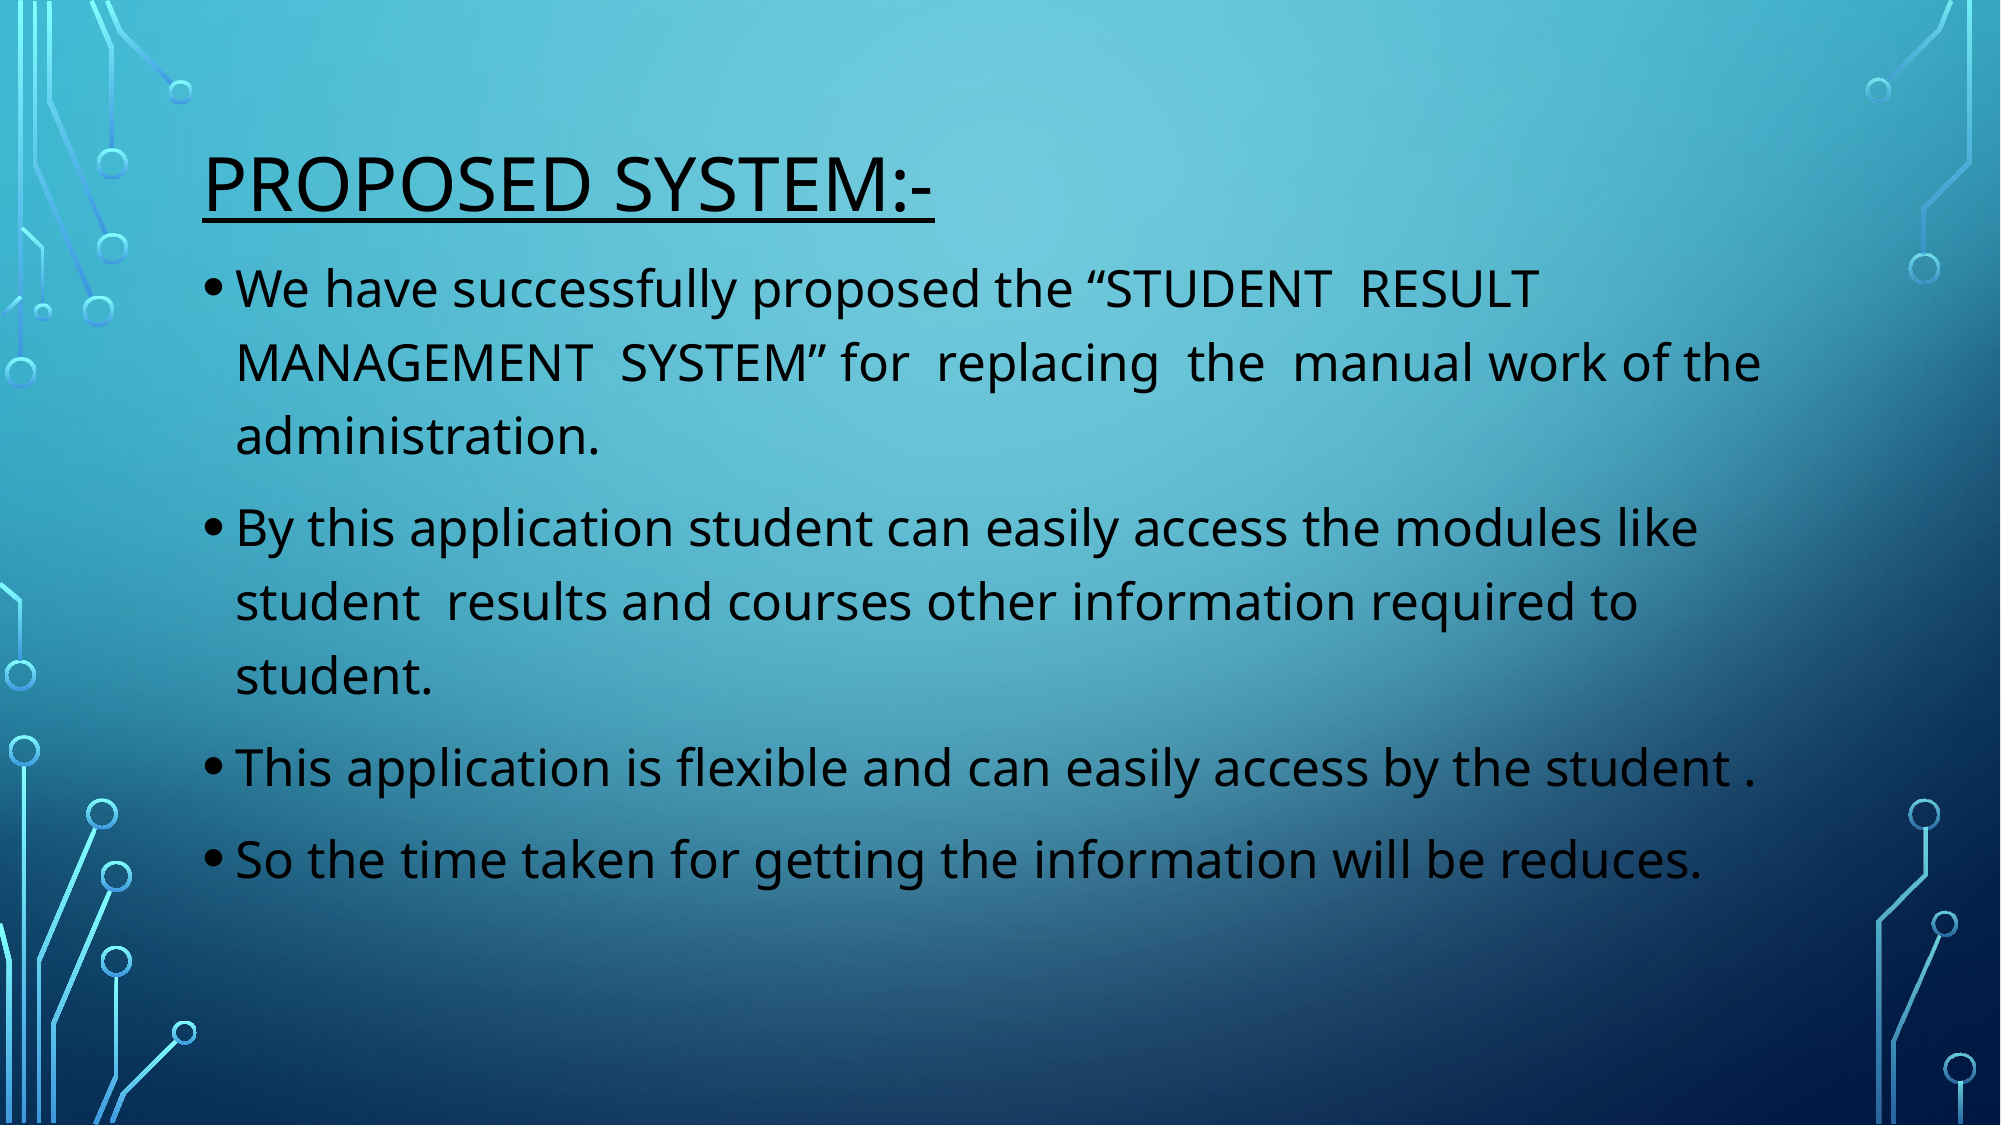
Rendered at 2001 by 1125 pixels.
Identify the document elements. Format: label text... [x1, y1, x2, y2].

list We have successfully proposed the “STUDENT RESULT MANAGEMENT SYSTEM” for replacing the manual work of the administration. By this application student can easily access the modules like student results and courses other information required to student. This application is flexible and can easily access by the student . So the time taken for getting the information will be reduces. [187, 236, 1813, 950]
title Proposed system:- [187, 101, 1813, 236]
